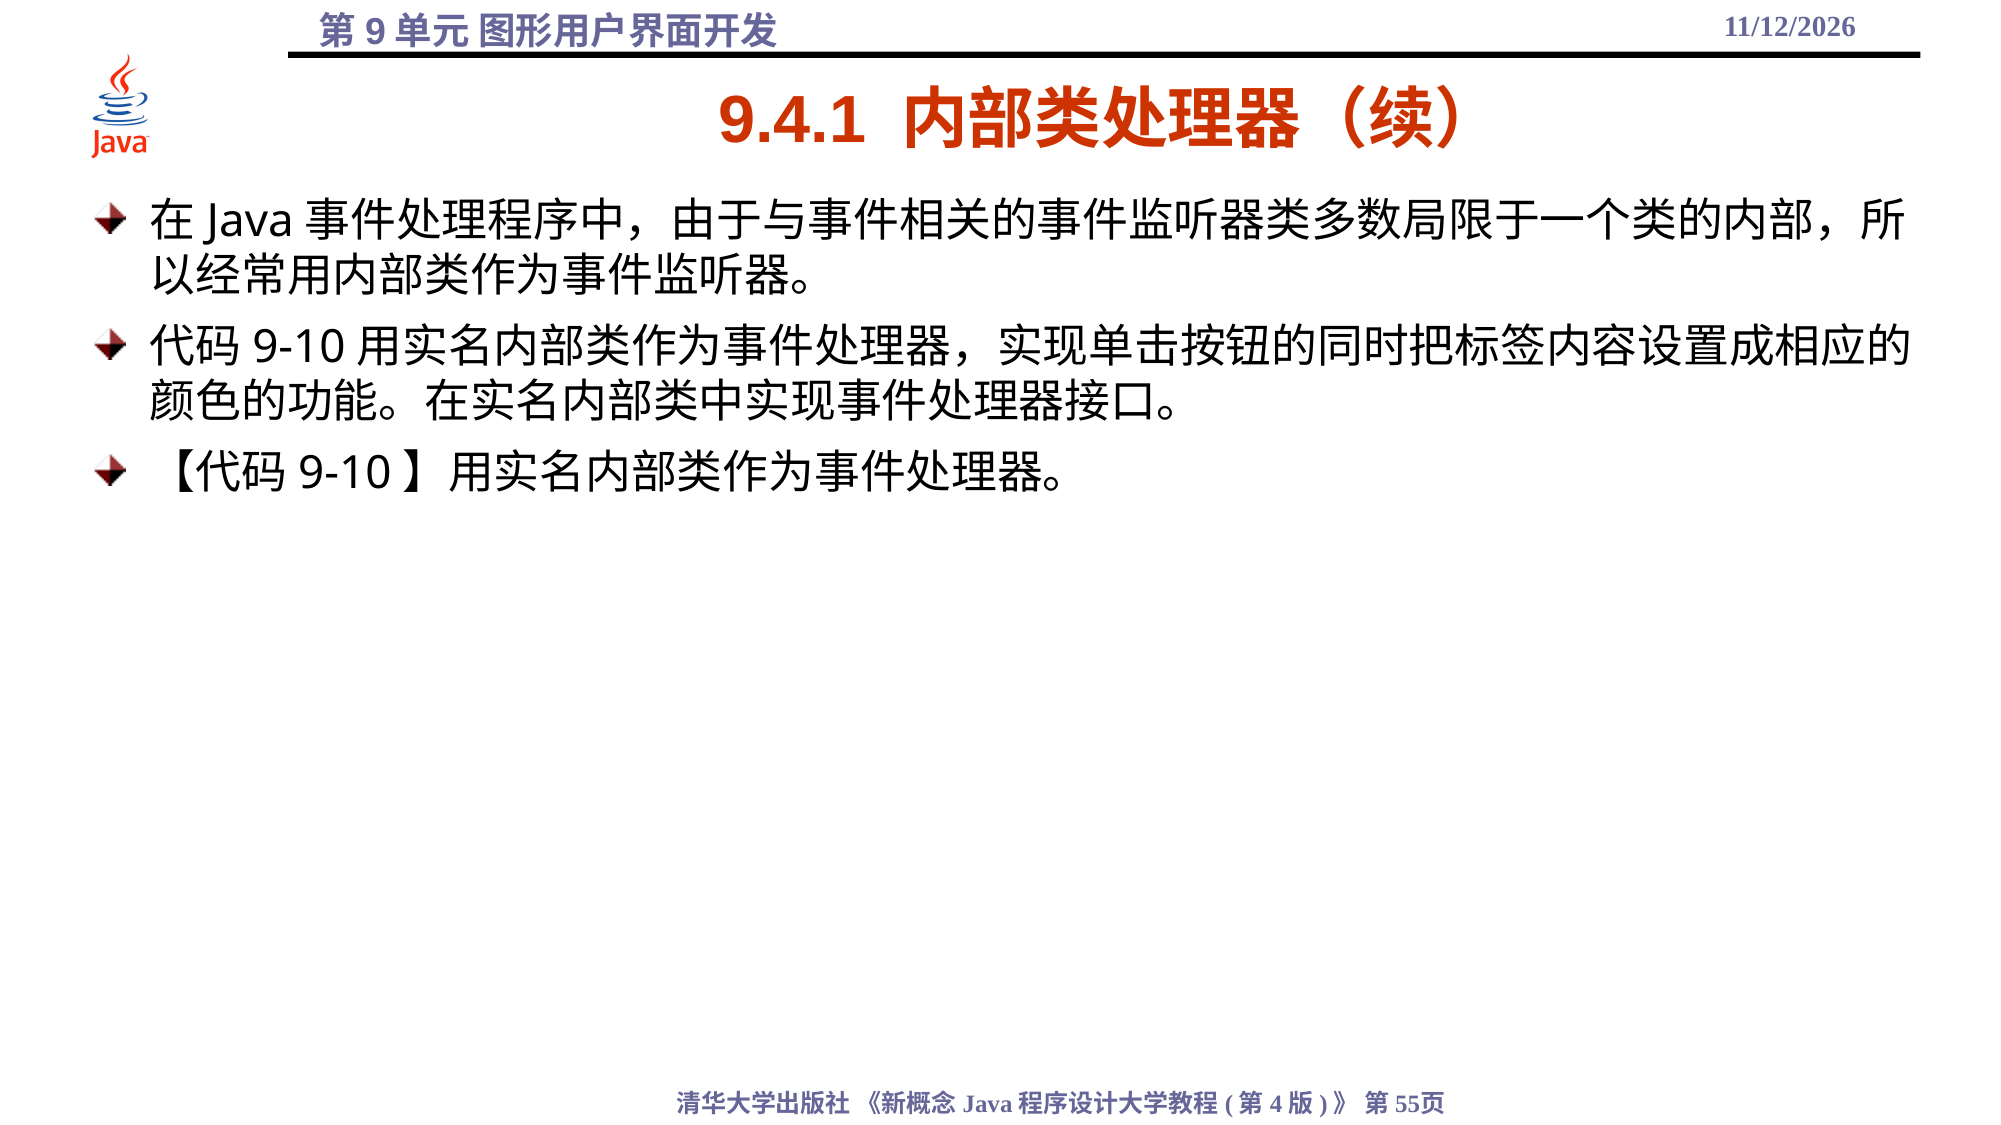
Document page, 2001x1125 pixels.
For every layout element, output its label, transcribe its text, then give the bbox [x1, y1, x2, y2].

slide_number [1579, 0, 2000, 48]
picture [90, 53, 151, 159]
list 在Java事件处理程序中，由于与事件相关的事件监听器类多数局限于一个类的内部，所以经常用内部类作为事件监听器。 代码9-10用实名内部类作为事件处理器，实现单击按钮的同时把标签内容设置成相应的颜色的功能。在实名内部类中实现事件处理器接口。 【代码9-10】用实名内部类作为事件处理器。 [78, 182, 1944, 983]
picture [93, 201, 126, 234]
title 9.4.1 内部类处理器（续） [272, 63, 1949, 164]
picture [93, 453, 126, 486]
picture [93, 327, 126, 360]
